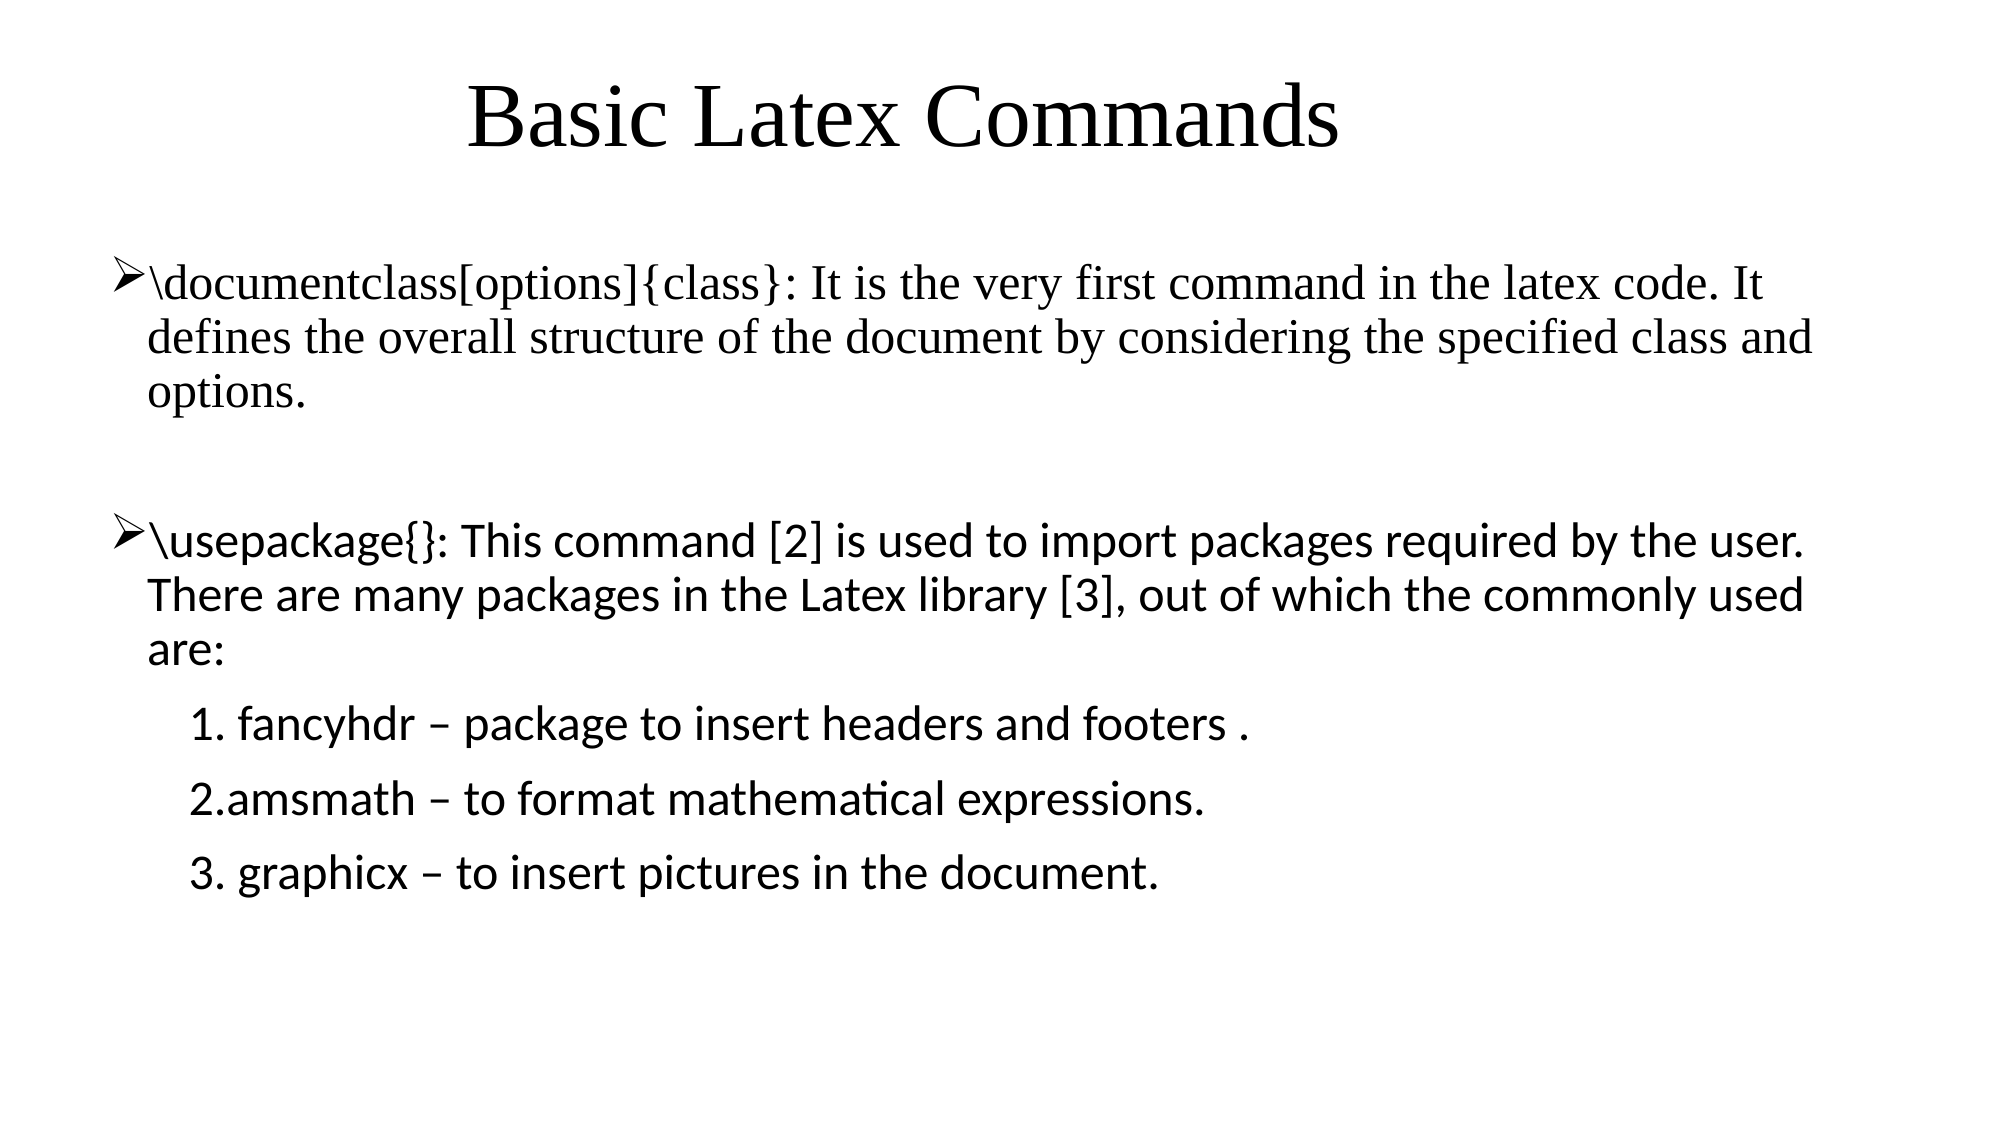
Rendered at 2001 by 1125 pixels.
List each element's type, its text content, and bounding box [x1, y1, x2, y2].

title Basic Latex Commands [94, 26, 1863, 209]
list \documentclass[options]{class}: It is the very first command in the latex code. It defines the overall structure of the document by considering the specified class and options. \usepackage{}: This command [2] is used to import packages required by the user. There are many packages in the Latex library [3], out of which the commonly used are: 1. fancyhdr – package to insert headers and footers . 2.amsmath – to format mathematical expressions. 3. graphicx – to insert pictures in the document. [94, 249, 1863, 1074]
